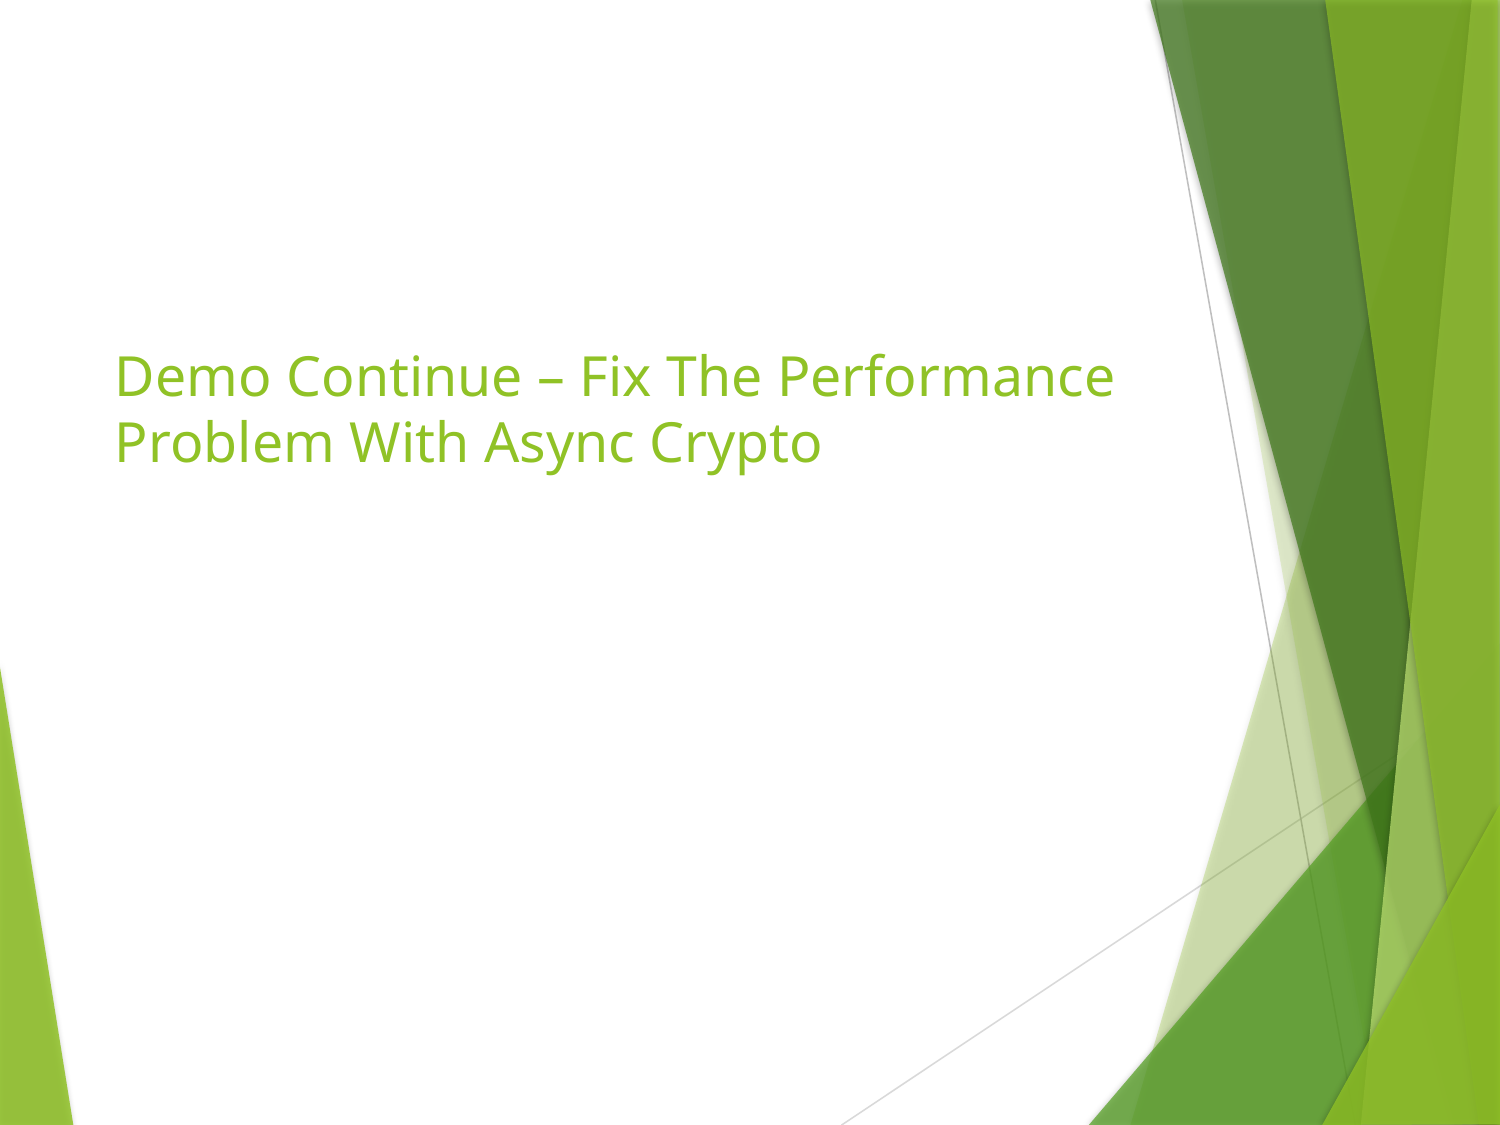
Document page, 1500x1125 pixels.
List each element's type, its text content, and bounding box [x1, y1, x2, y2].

title Demo Continue – Fix The Performance Problem With Async Crypto [99, 333, 1142, 550]
